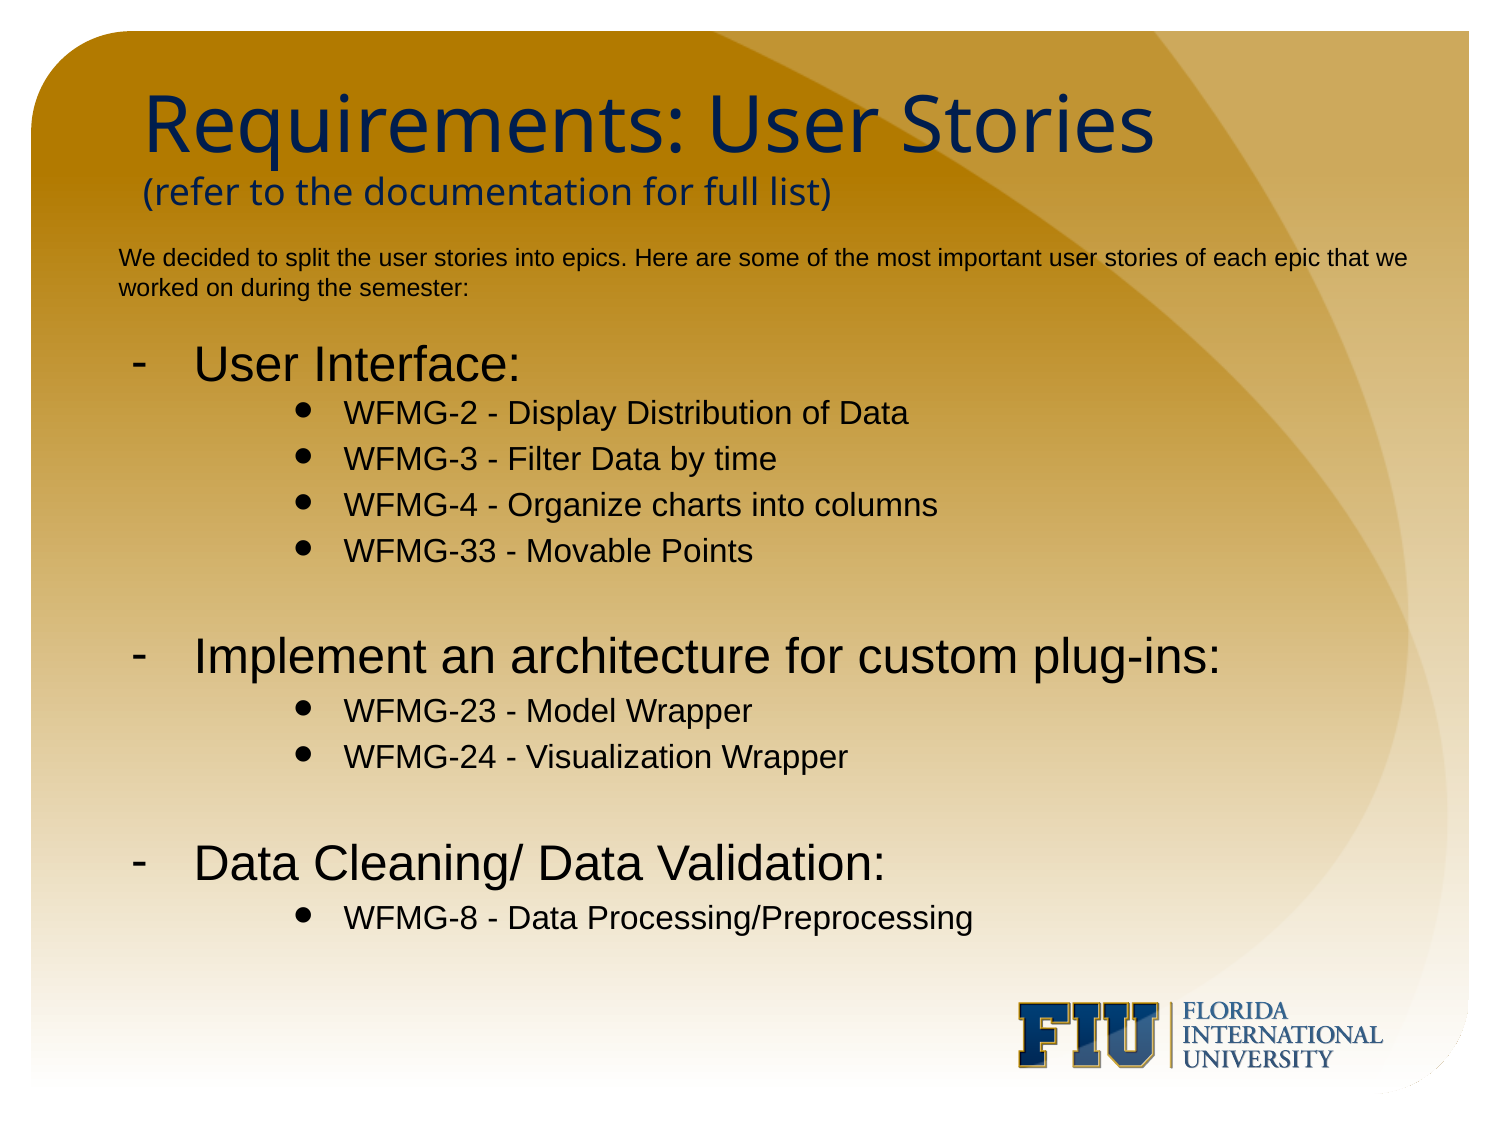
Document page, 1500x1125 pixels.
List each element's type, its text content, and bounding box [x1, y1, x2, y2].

list We decided to split the user stories into epics. Here are some of the most important user stories of each epic that we worked on during the semester: User Interface: WFMG-2 - Display Distribution of Data WFMG-3 - Filter Data by time WFMG-4 - Organize charts into columns WFMG-33 - Movable Points Implement an architecture for custom plug-ins: WFMG-23 - Model Wrapper WFMG-24 - Visualization Wrapper Data Cleaning/ Data Validation: WFMG-8 - Data Processing/Preprocessing [103, 233, 1478, 972]
picture [24, 30, 1473, 1094]
title Requirements: User Stories (refer to the documentation for full list) [127, 49, 1372, 221]
